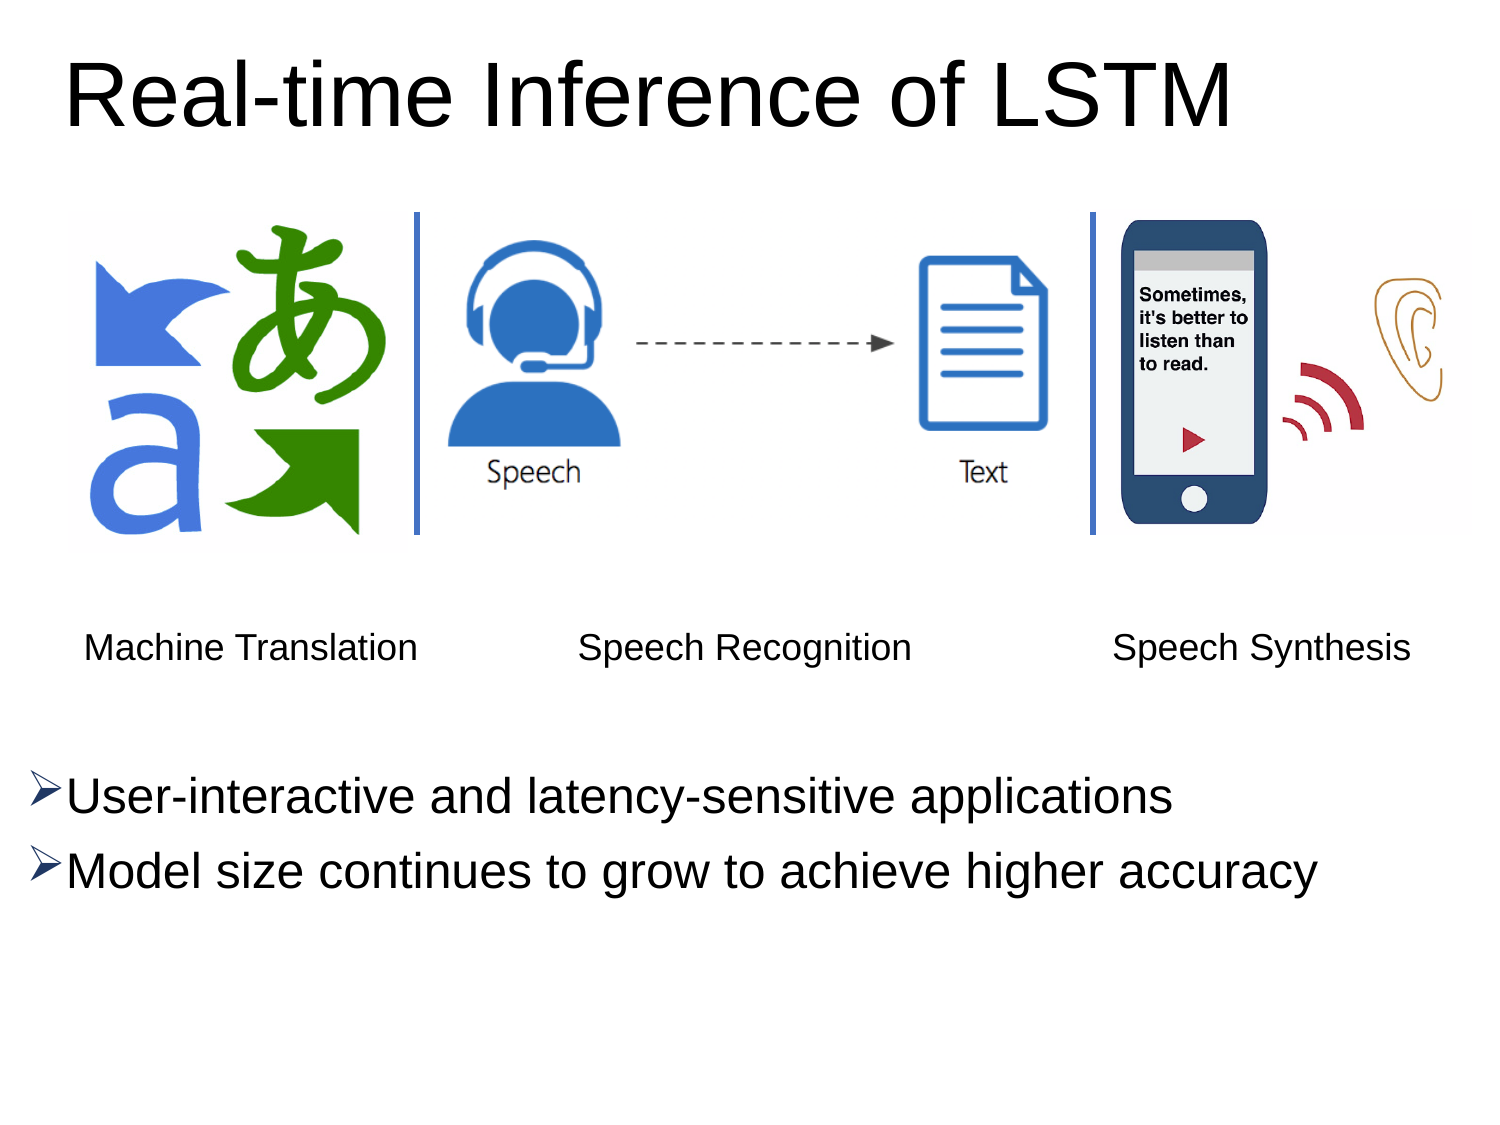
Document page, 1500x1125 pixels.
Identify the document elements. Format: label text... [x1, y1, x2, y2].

picture [1092, 209, 1472, 535]
title Real-time Inference of LSTM [48, 15, 1452, 179]
text_box Machine Translation [68, 615, 443, 676]
text_box Speech Recognition [562, 615, 937, 676]
text_box Speech Synthesis [1097, 615, 1472, 676]
picture [68, 211, 408, 554]
list User-interactive and latency-sensitive applications Model size continues to grow to achieve higher accuracy [11, 762, 1489, 973]
picture [417, 209, 1083, 521]
